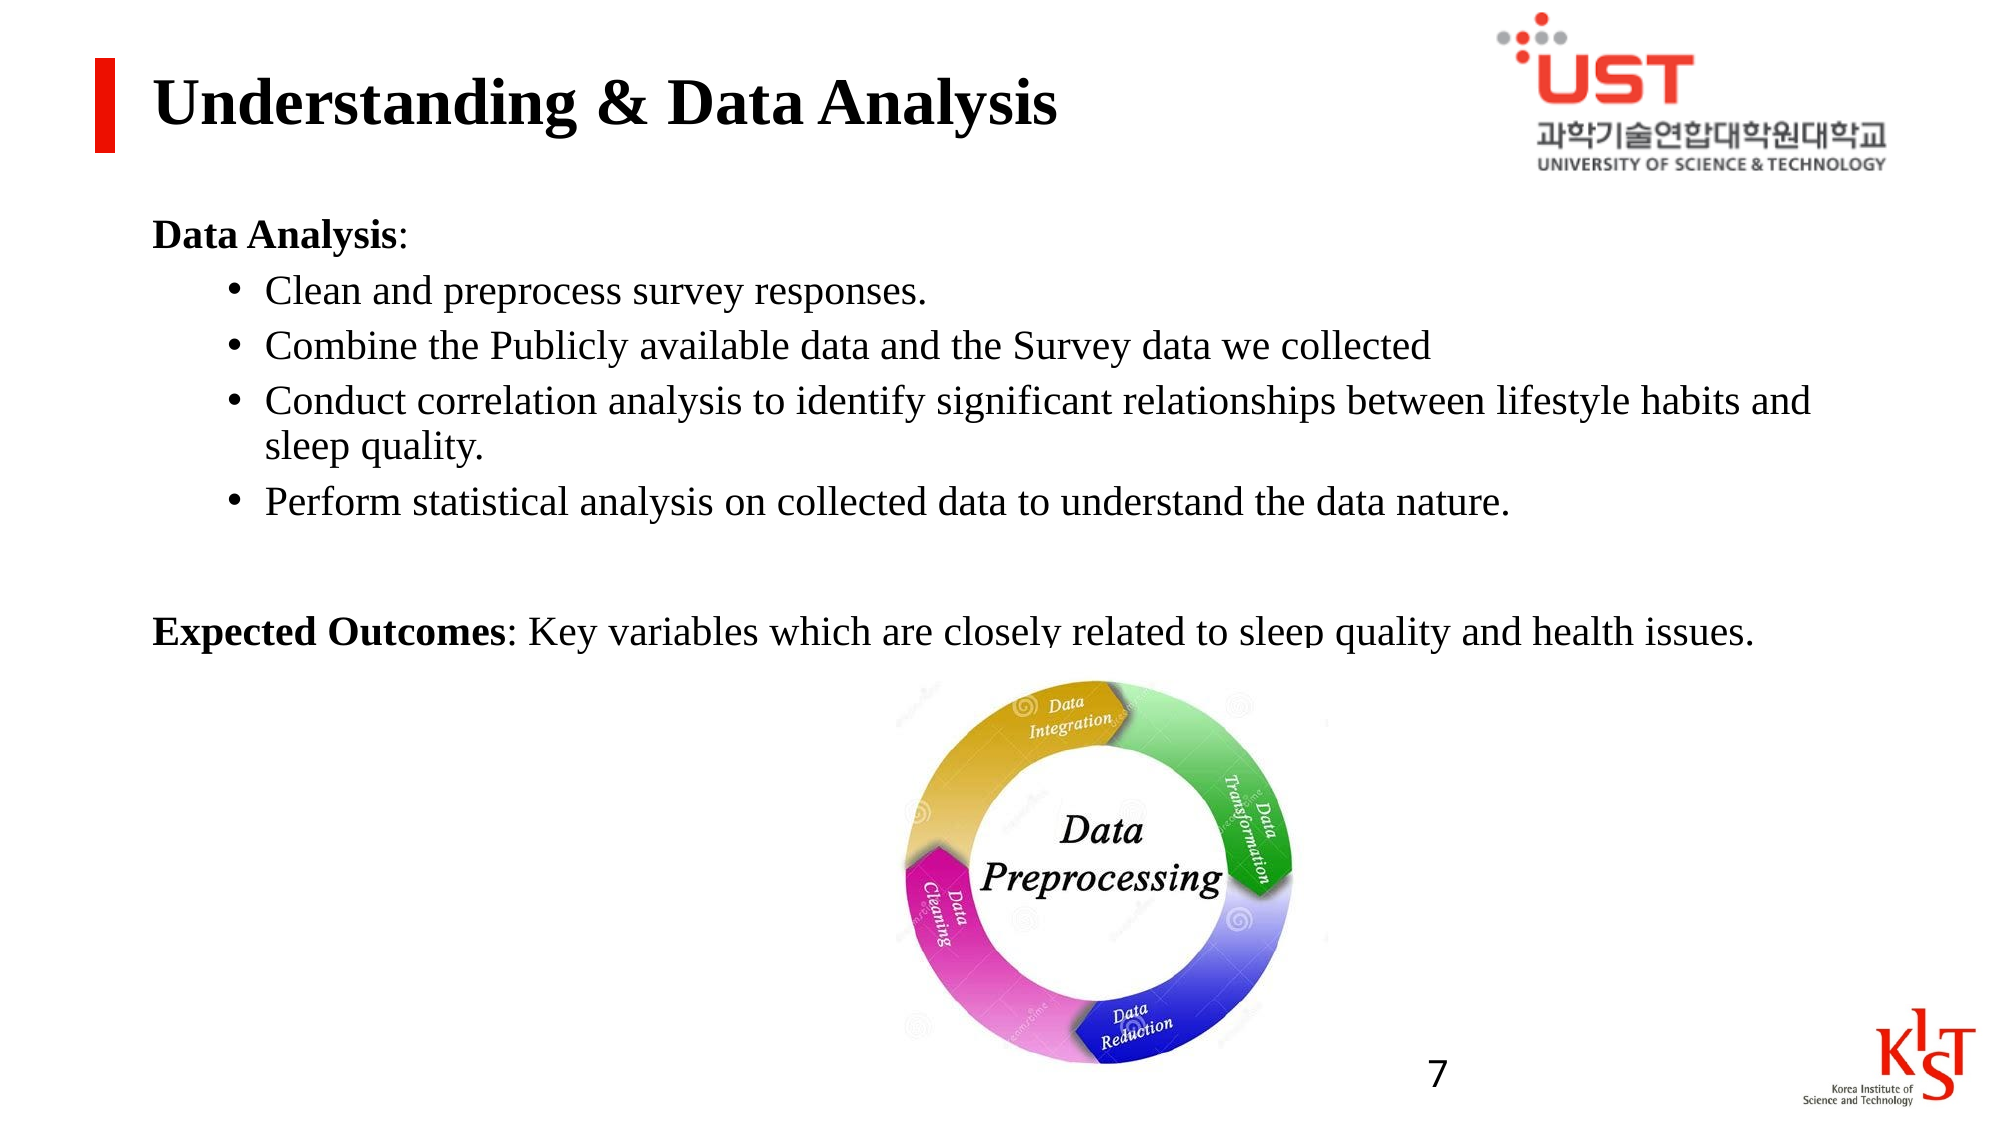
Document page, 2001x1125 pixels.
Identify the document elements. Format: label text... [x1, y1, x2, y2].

title Understanding & Data Analysis [137, 59, 1863, 153]
list Data Analysis: Clean and preprocess survey responses. Combine the Publicly available data and the Survey data we collected Conduct correlation analysis to identify significant relationships between lifestyle habits and sleep quality. Perform statistical analysis on collected data to understand the data nature. Expected Outcomes: Key variables which are closely related to sleep quality and health issues. [137, 205, 1863, 920]
picture [864, 648, 1329, 1103]
picture [1795, 1004, 1984, 1111]
picture [1382, 0, 2000, 186]
slide_number 7 [1412, 1042, 1863, 1103]
